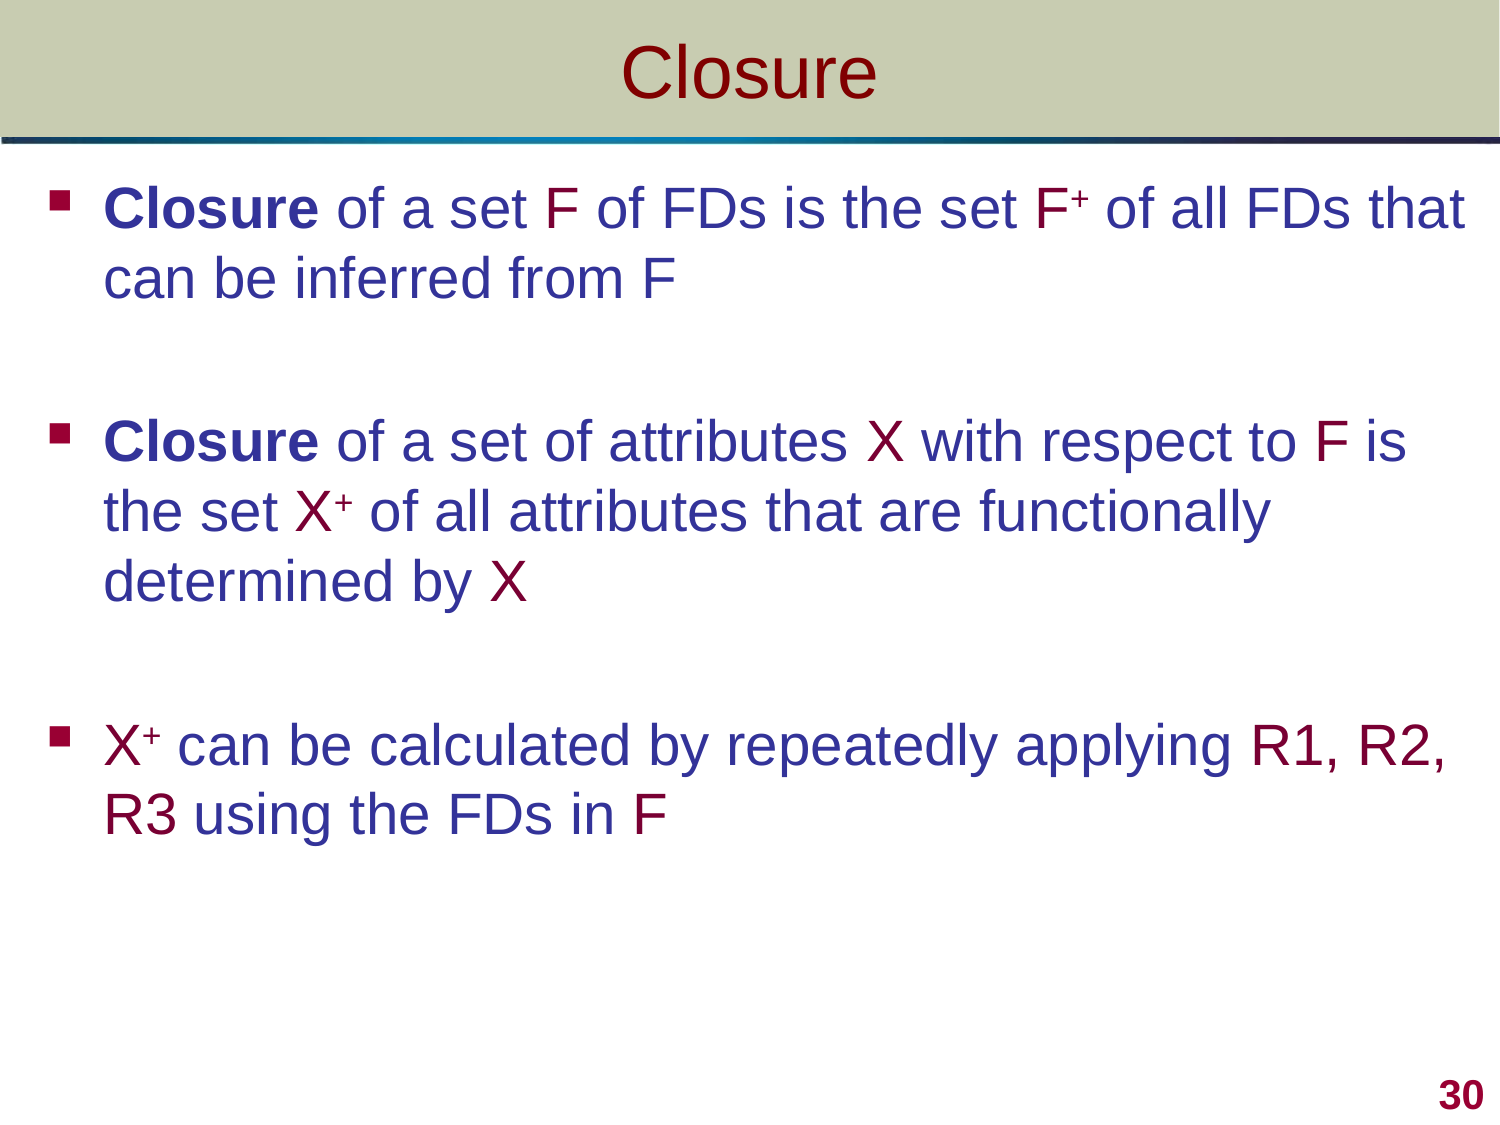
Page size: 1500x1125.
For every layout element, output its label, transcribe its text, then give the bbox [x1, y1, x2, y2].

list Closure of a set F of FDs is the set F+ of all FDs that can be inferred from F Closure of a set of attributes X with respect to F is the set X+ of all attributes that are functionally determined by X X+ can be calculated by repeatedly applying R1, R2, R3 using the FDs in F [31, 162, 1468, 1100]
slide_number 30 [1187, 1049, 1500, 1125]
picture [0, 138, 1500, 145]
title Closure [0, 0, 1500, 138]
